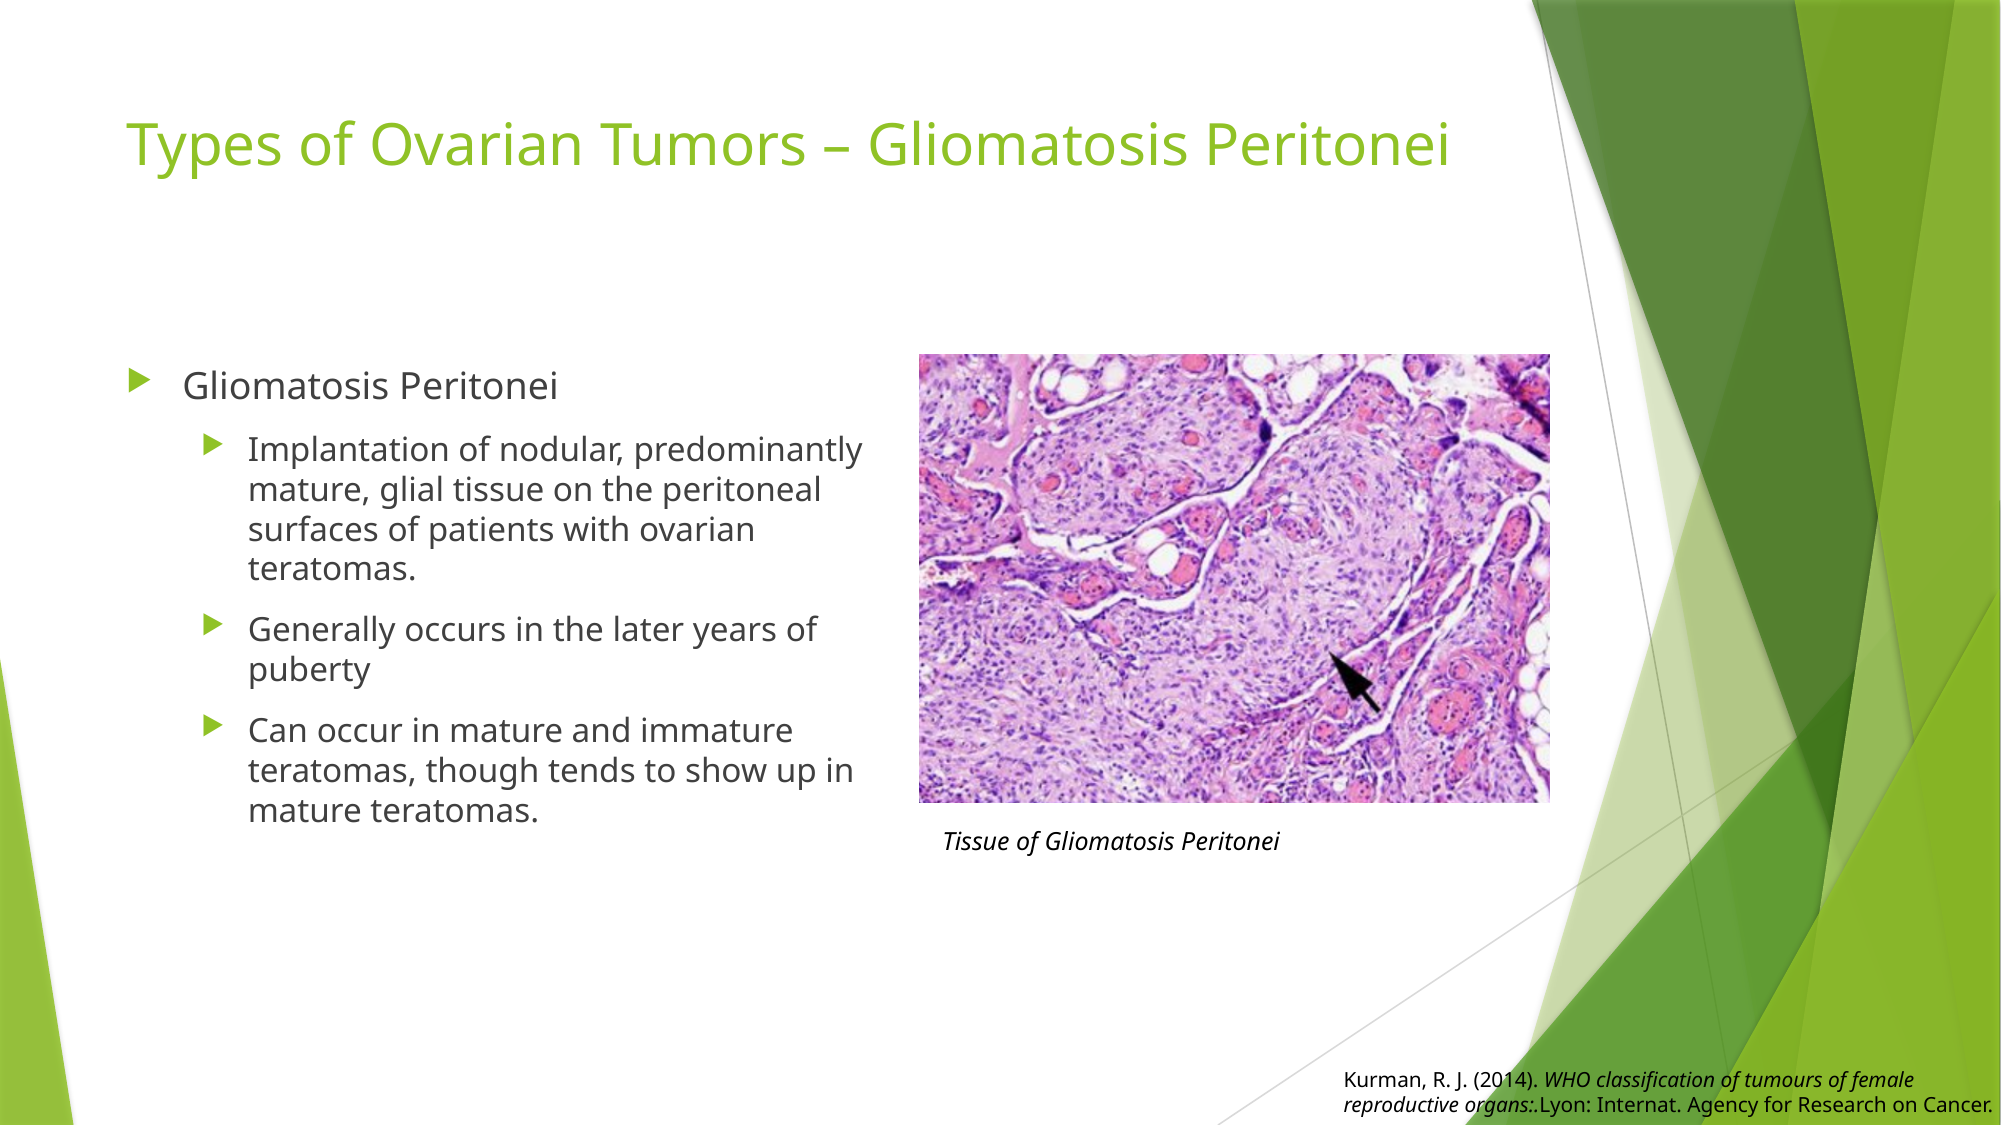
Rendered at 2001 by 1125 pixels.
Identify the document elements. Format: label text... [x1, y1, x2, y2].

text_box Kurman, R. J. (2014). WHO classification of tumours of female reproductive organs:.Lyon: Internat. Agency for Research on Cancer. [1328, 1059, 2000, 1124]
title Types of Ovarian Tumors – Gliomatosis Peritonei [111, 99, 1522, 317]
picture [918, 353, 1550, 804]
text_box Tissue of Gliomatosis Peritonei [927, 817, 1296, 863]
list Gliomatosis Peritonei Implantation of nodular, predominantly mature, glial tissue on the peritoneal surfaces of patients with ovarian teratomas. Generally occurs in the later years of puberty Can occur in mature and immature teratomas, though tends to show up in mature teratomas. [111, 354, 920, 992]
